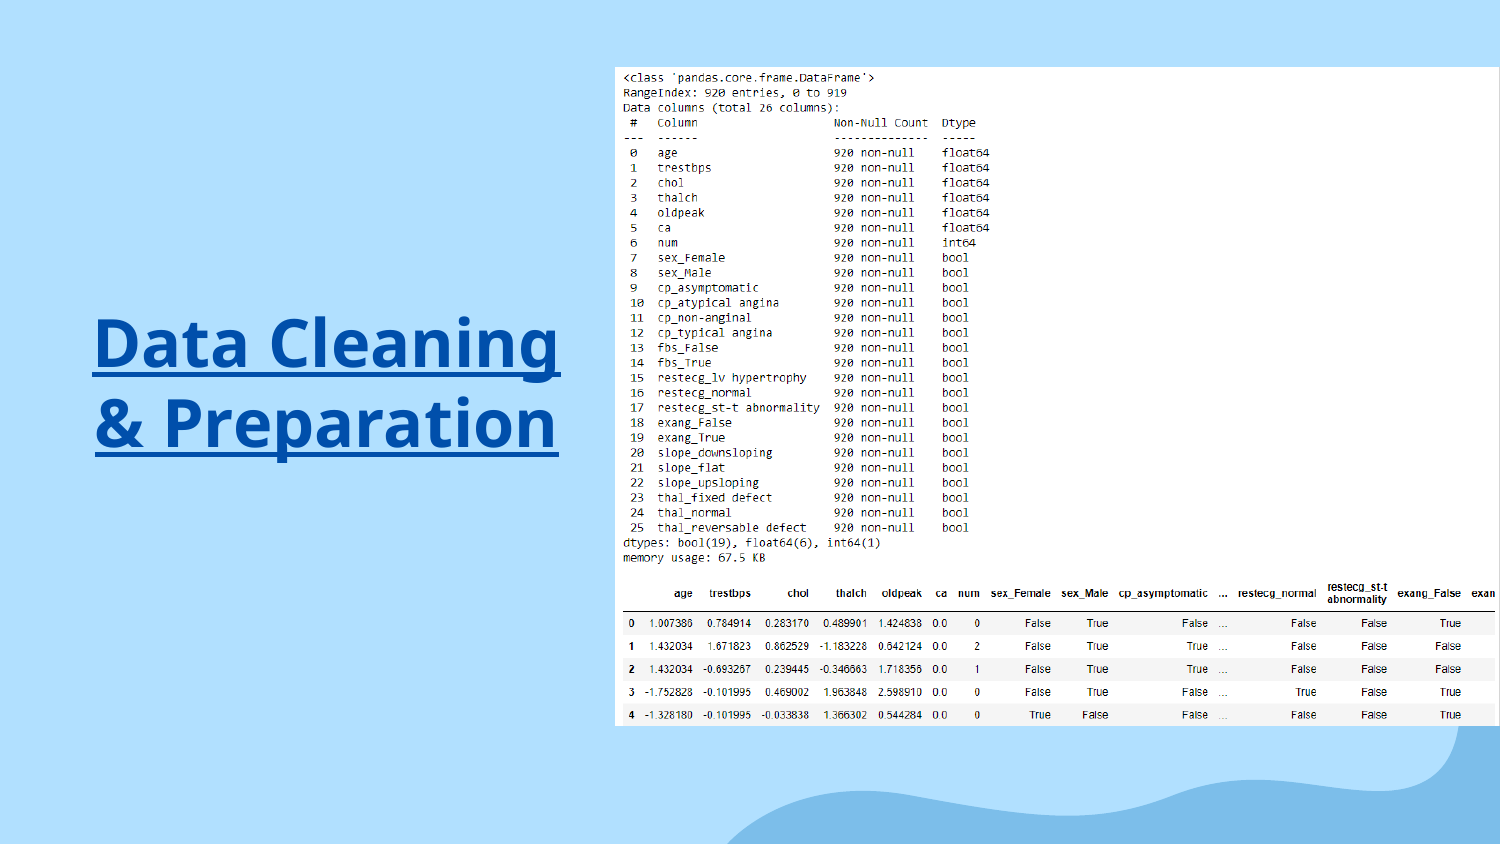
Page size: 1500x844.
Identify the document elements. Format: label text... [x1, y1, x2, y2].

picture [615, 67, 1500, 726]
title Data Cleaning & Preparation [49, 285, 604, 737]
